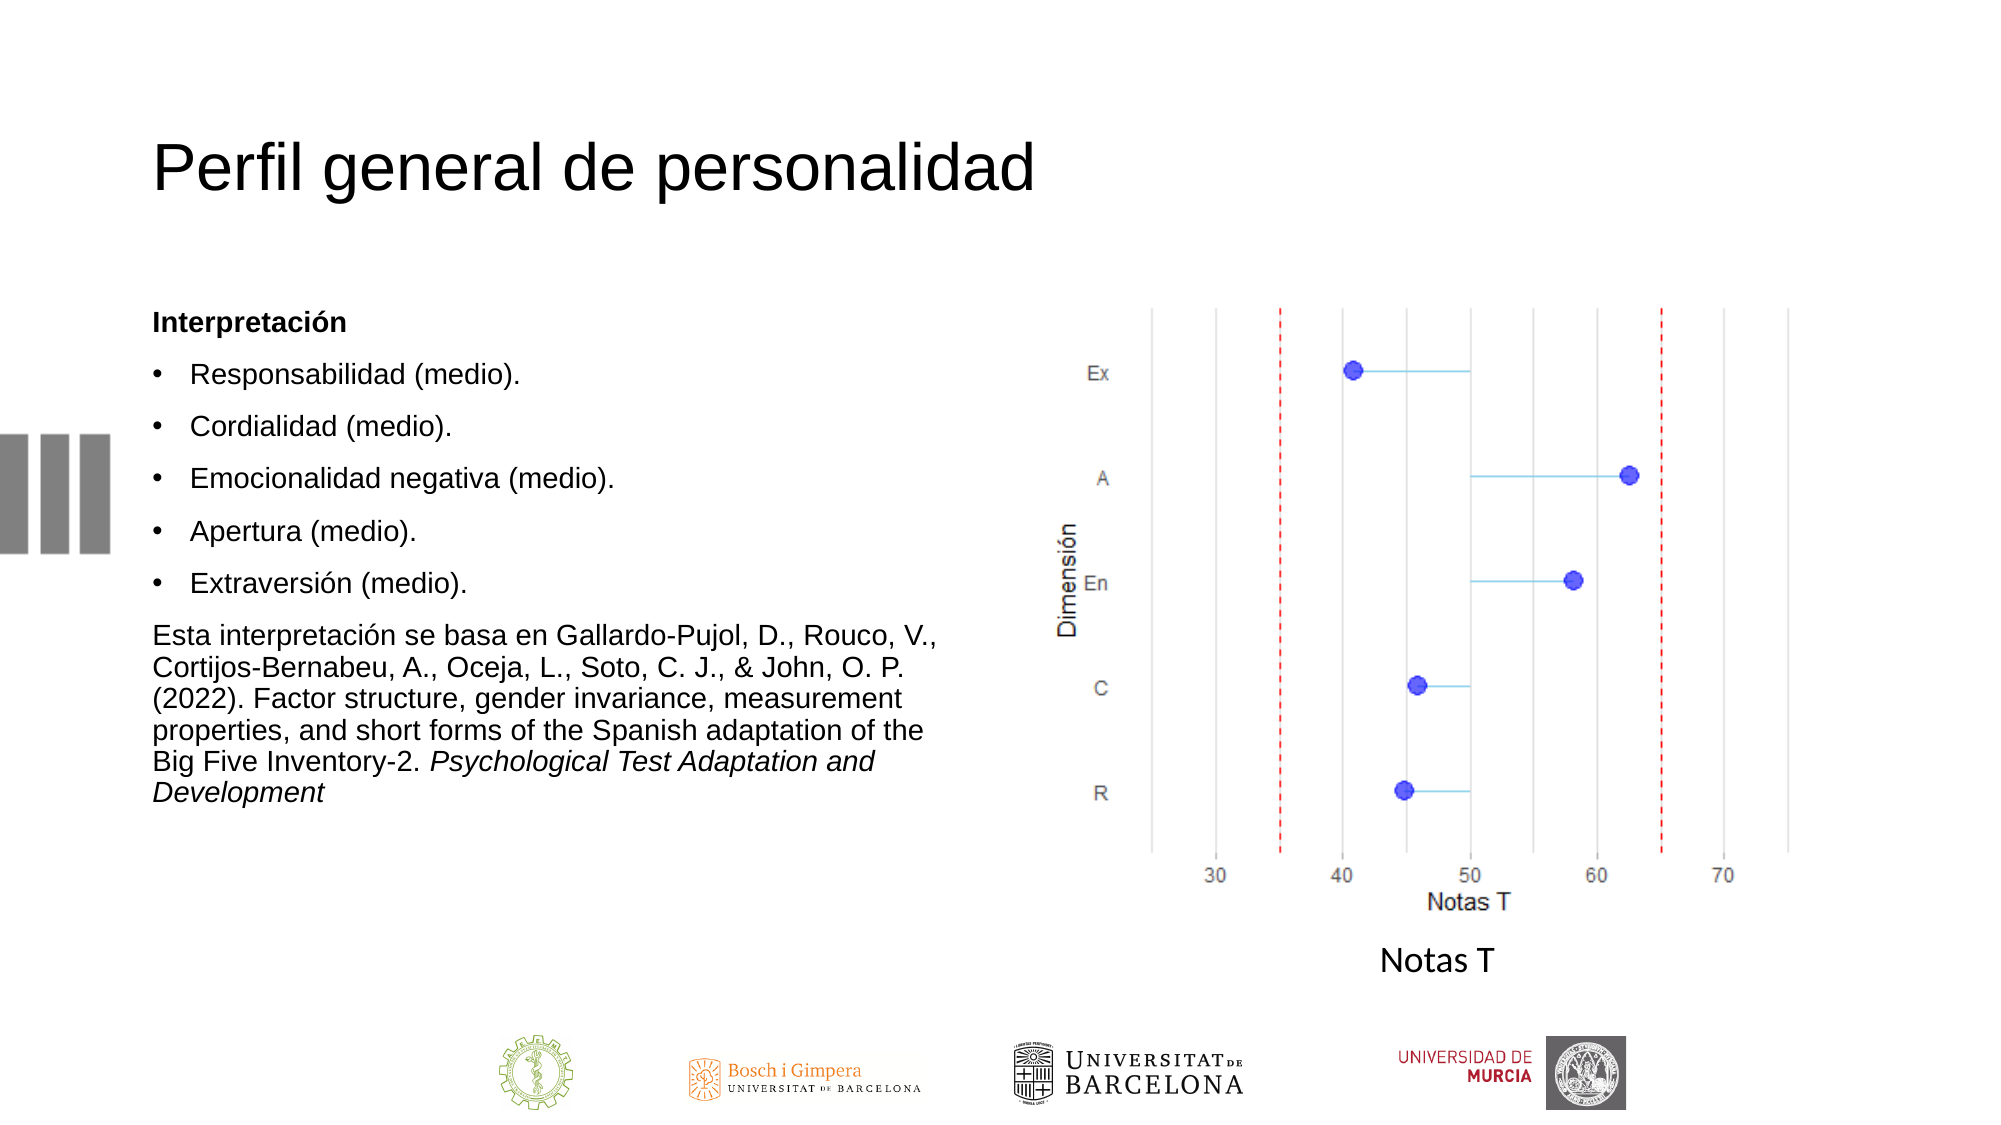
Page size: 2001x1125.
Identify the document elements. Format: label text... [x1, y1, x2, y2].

picture [1331, 1036, 1627, 1110]
list Interpretación Responsabilidad (medio). Cordialidad (medio). Emocionalidad negativa (medio). Apertura (medio). Extraversión (medio). Esta interpretación se basa en Gallardo-Pujol, D., Rouco, V., Cortijos-Bernabeu, A., Oceja, L., Soto, C. J., & John, O. P. (2022). Factor structure, gender invariance, measurement properties, and short forms of the Spanish adaptation of the Big Five Inventory-2. Psychological Test Adaptation and Development [137, 299, 988, 1014]
picture [1043, 297, 1832, 928]
picture [0, 420, 123, 563]
text_box Notas T [1012, 927, 1863, 1011]
title Perfil general de personalidad [137, 59, 1863, 278]
picture [499, 1035, 573, 1110]
picture [684, 1031, 926, 1125]
picture [1014, 1042, 1243, 1105]
